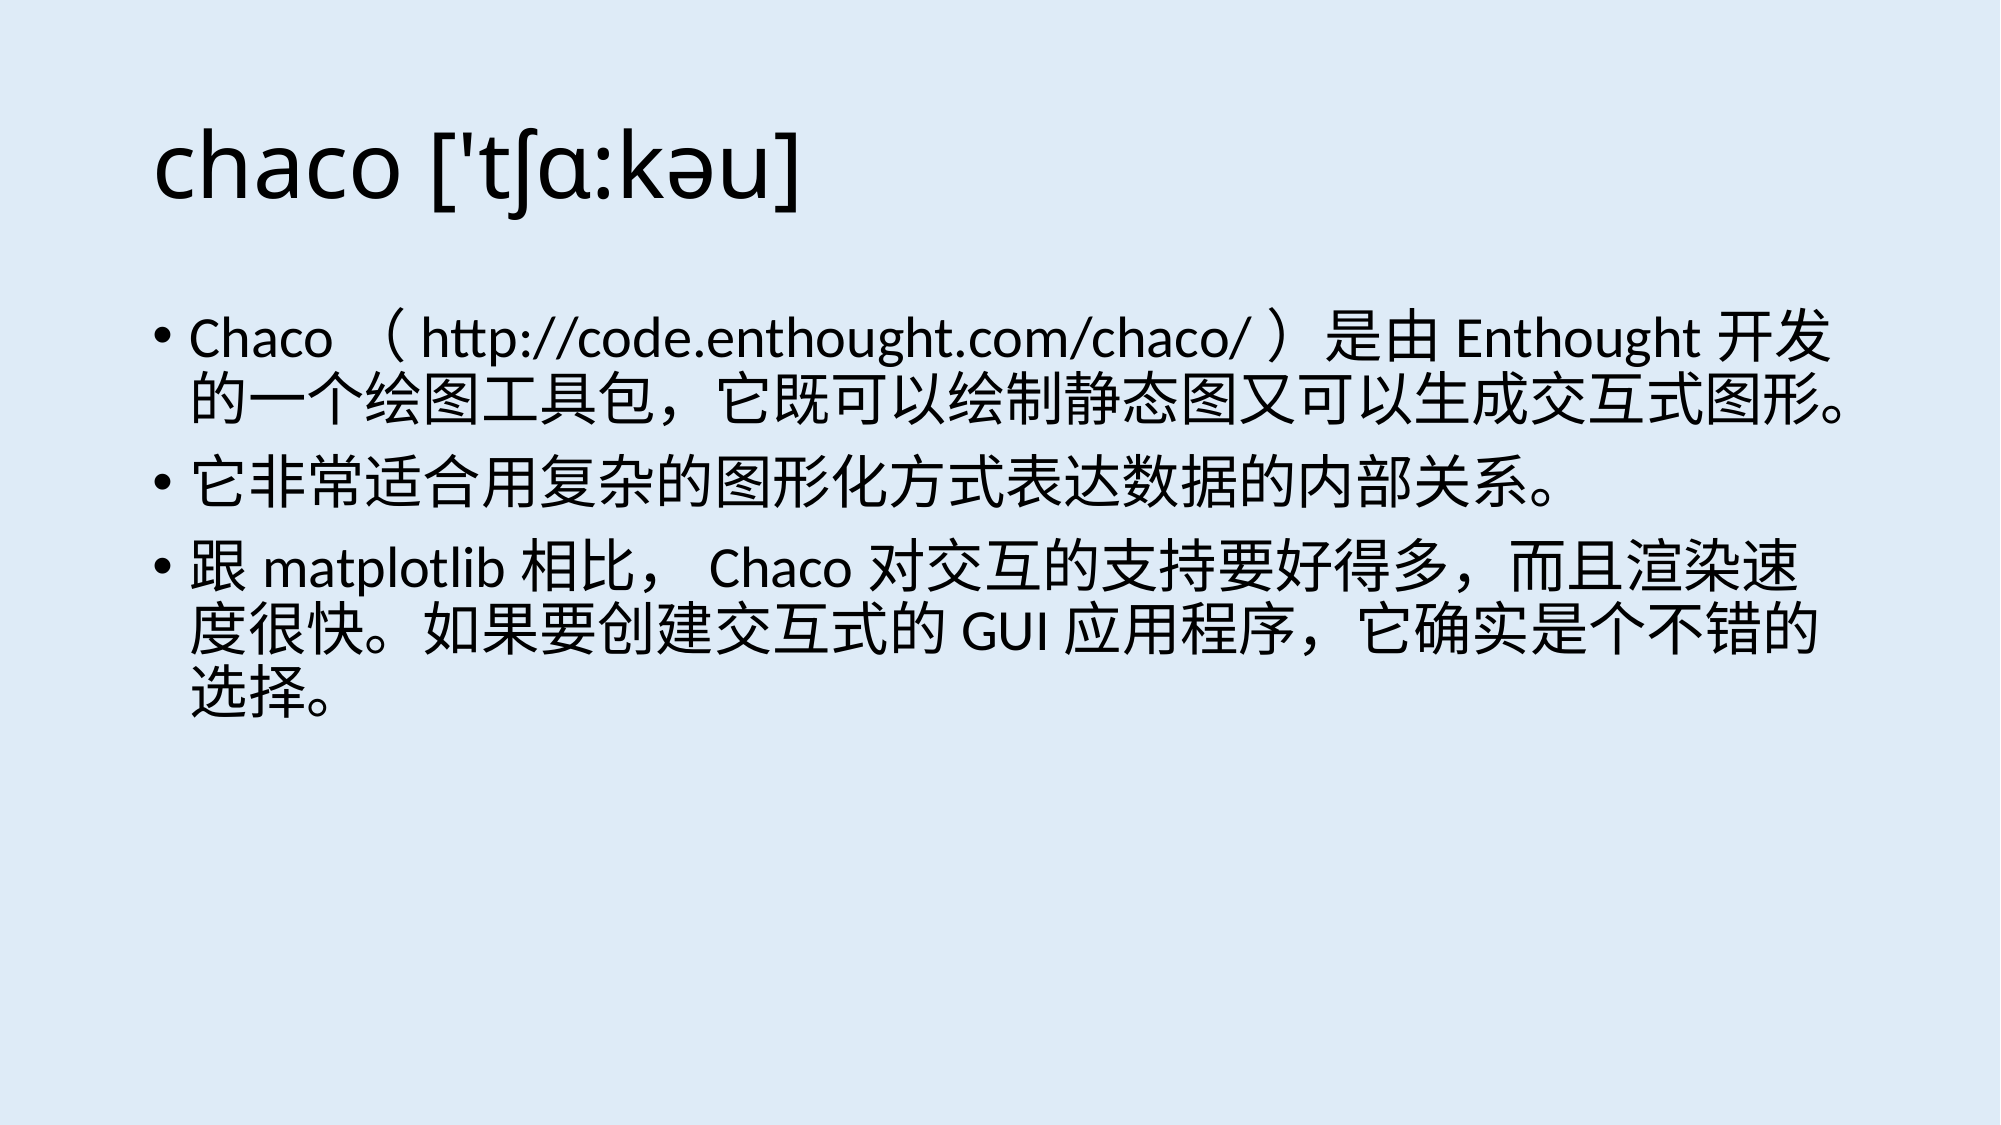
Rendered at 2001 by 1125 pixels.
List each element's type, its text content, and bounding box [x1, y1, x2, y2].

title chaco ['tʃɑ:kəu] [137, 59, 1863, 278]
list Chaco（http://code.enthought.com/chaco/）是由Enthought开发的一个绘图工具包，它既可以绘制静态图又可以生成交互式图形。 它非常适合用复杂的图形化方式表达数据的内部关系。 跟matplotlib相比，Chaco对交互的支持要好得多，而且渲染速度很快。如果要创建交互式的GUI应用程序，它确实是个不错的选择。 [137, 299, 1863, 1014]
